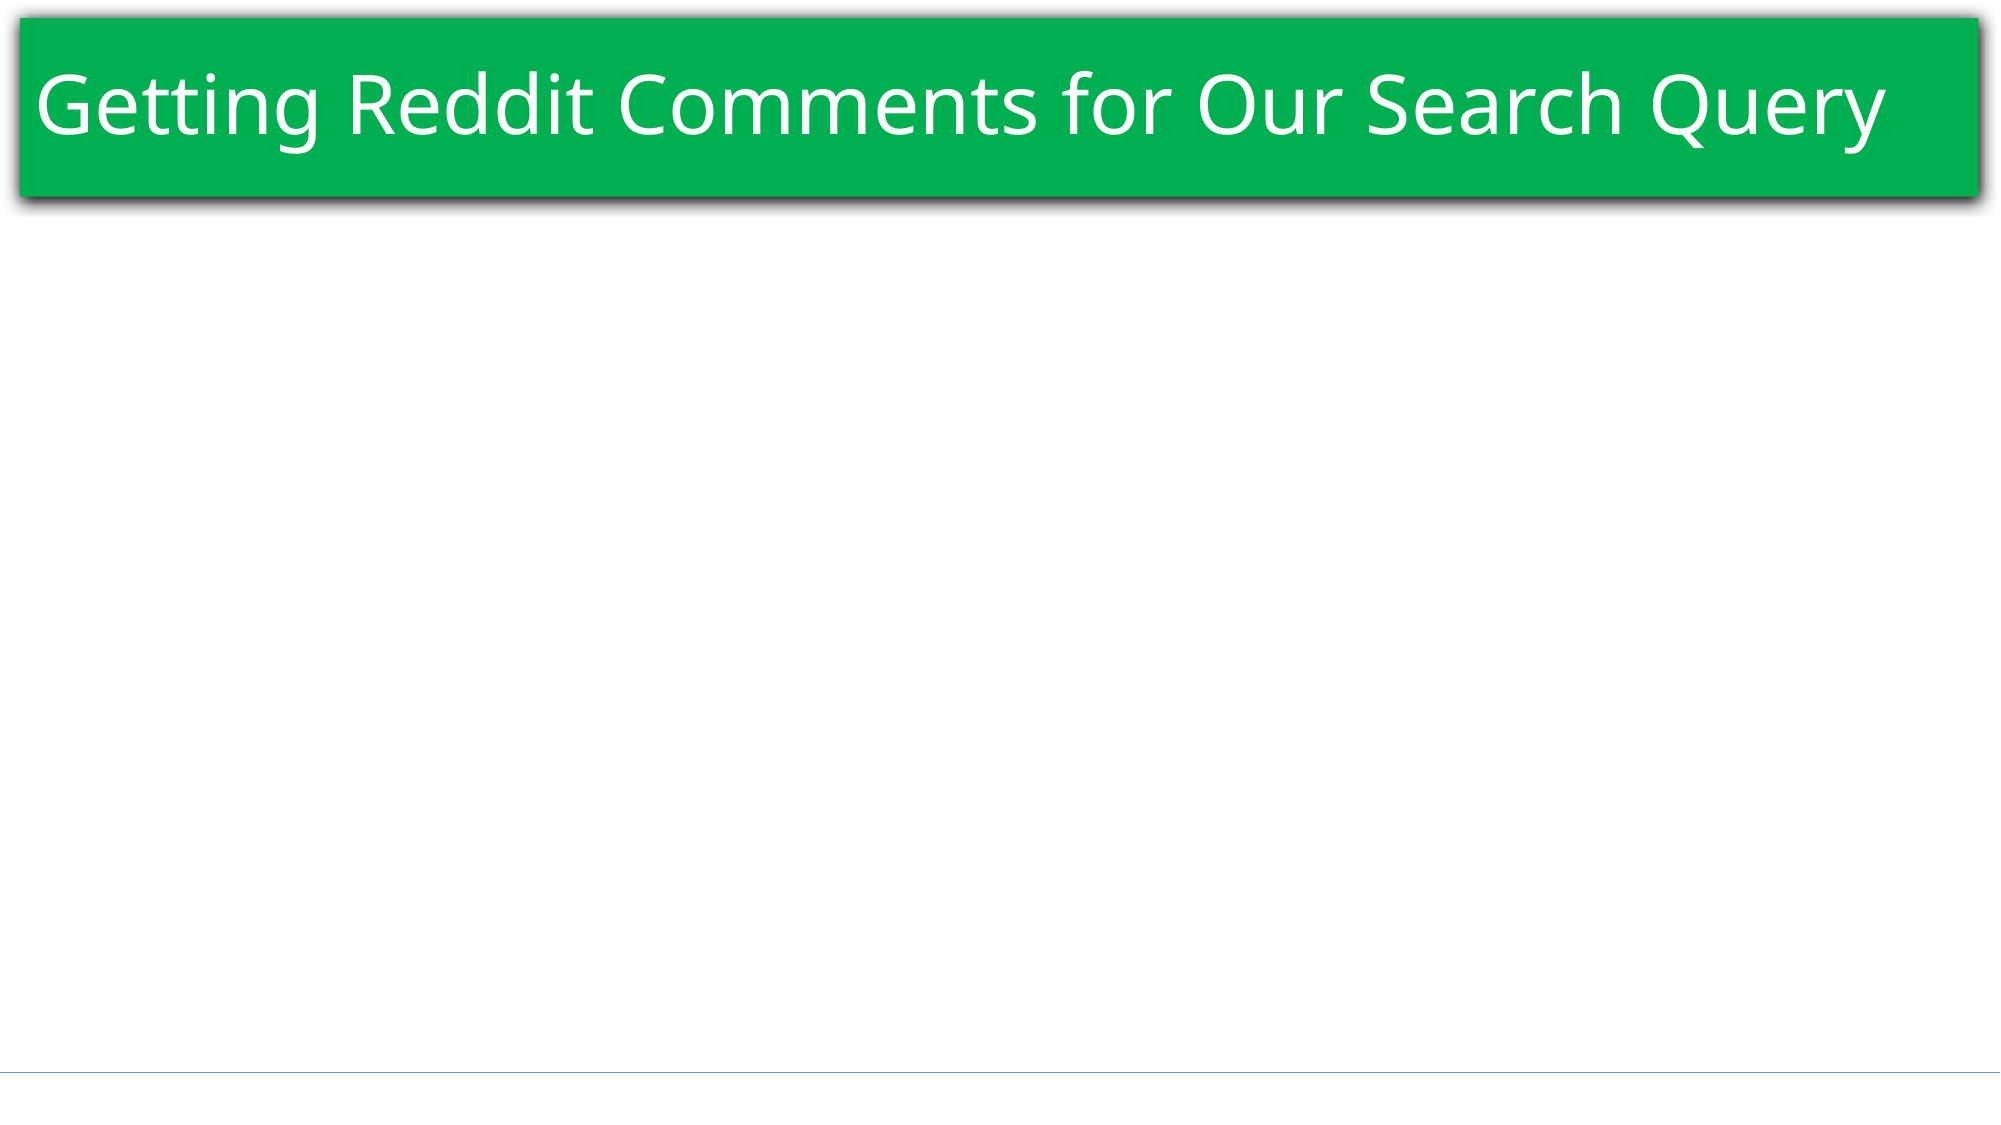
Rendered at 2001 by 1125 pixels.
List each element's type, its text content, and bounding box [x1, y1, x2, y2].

title Getting Reddit Comments for Our Search Query [19, 18, 1979, 197]
